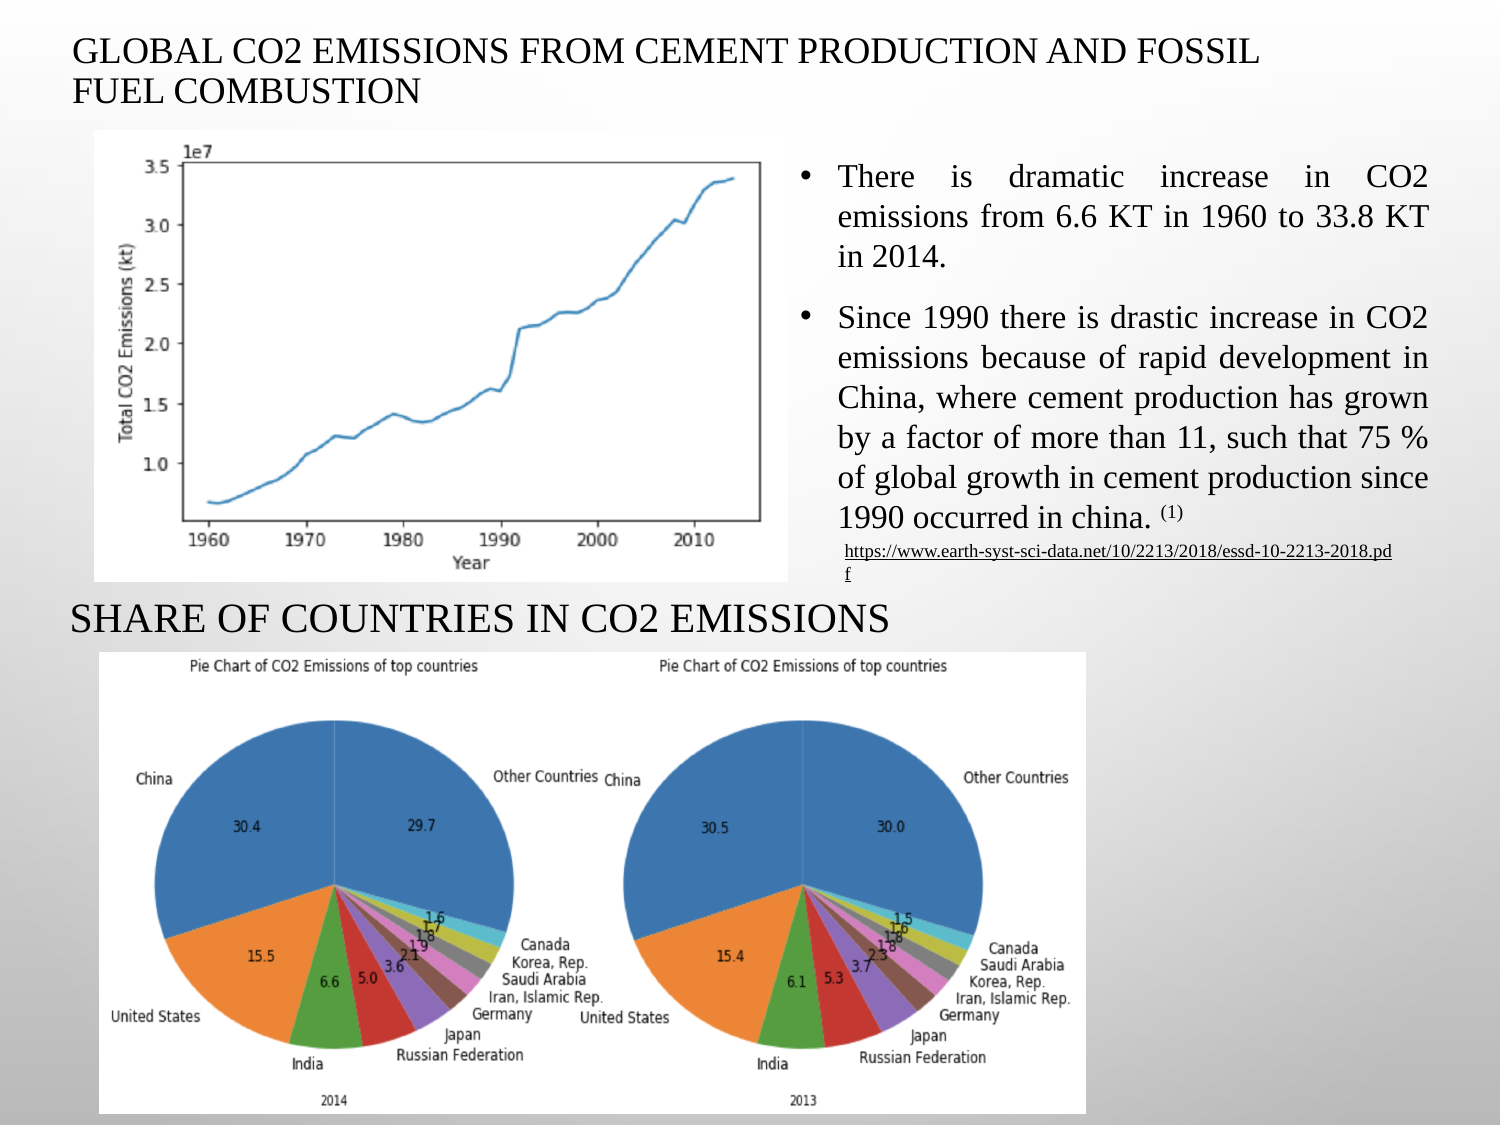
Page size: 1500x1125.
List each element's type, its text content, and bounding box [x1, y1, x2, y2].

list There is dramatic increase in CO2 emissions from 6.6 KT in 1960 to 33.8 KT in 2014. Since 1990 there is drastic increase in CO2 emissions because of rapid development in China, where cement production has grown by a factor of more than 11, such that 75 % of global growth in cement production since 1990 occurred in china. (1) [793, 147, 1446, 571]
text_box SHARE OF COUNTRIES IN CO2 EMISSIONS [54, 583, 1446, 649]
title Global CO2 Emissions FROM CEMENT PRODUCTION AND FOSSIL FUEL COMBUSTION [57, 22, 1333, 120]
picture [0, 0, 1500, 1125]
text_box https://www.earth-syst-sci-data.net/10/2213/2018/essd-10-2213-2018.pd f [829, 531, 1421, 592]
